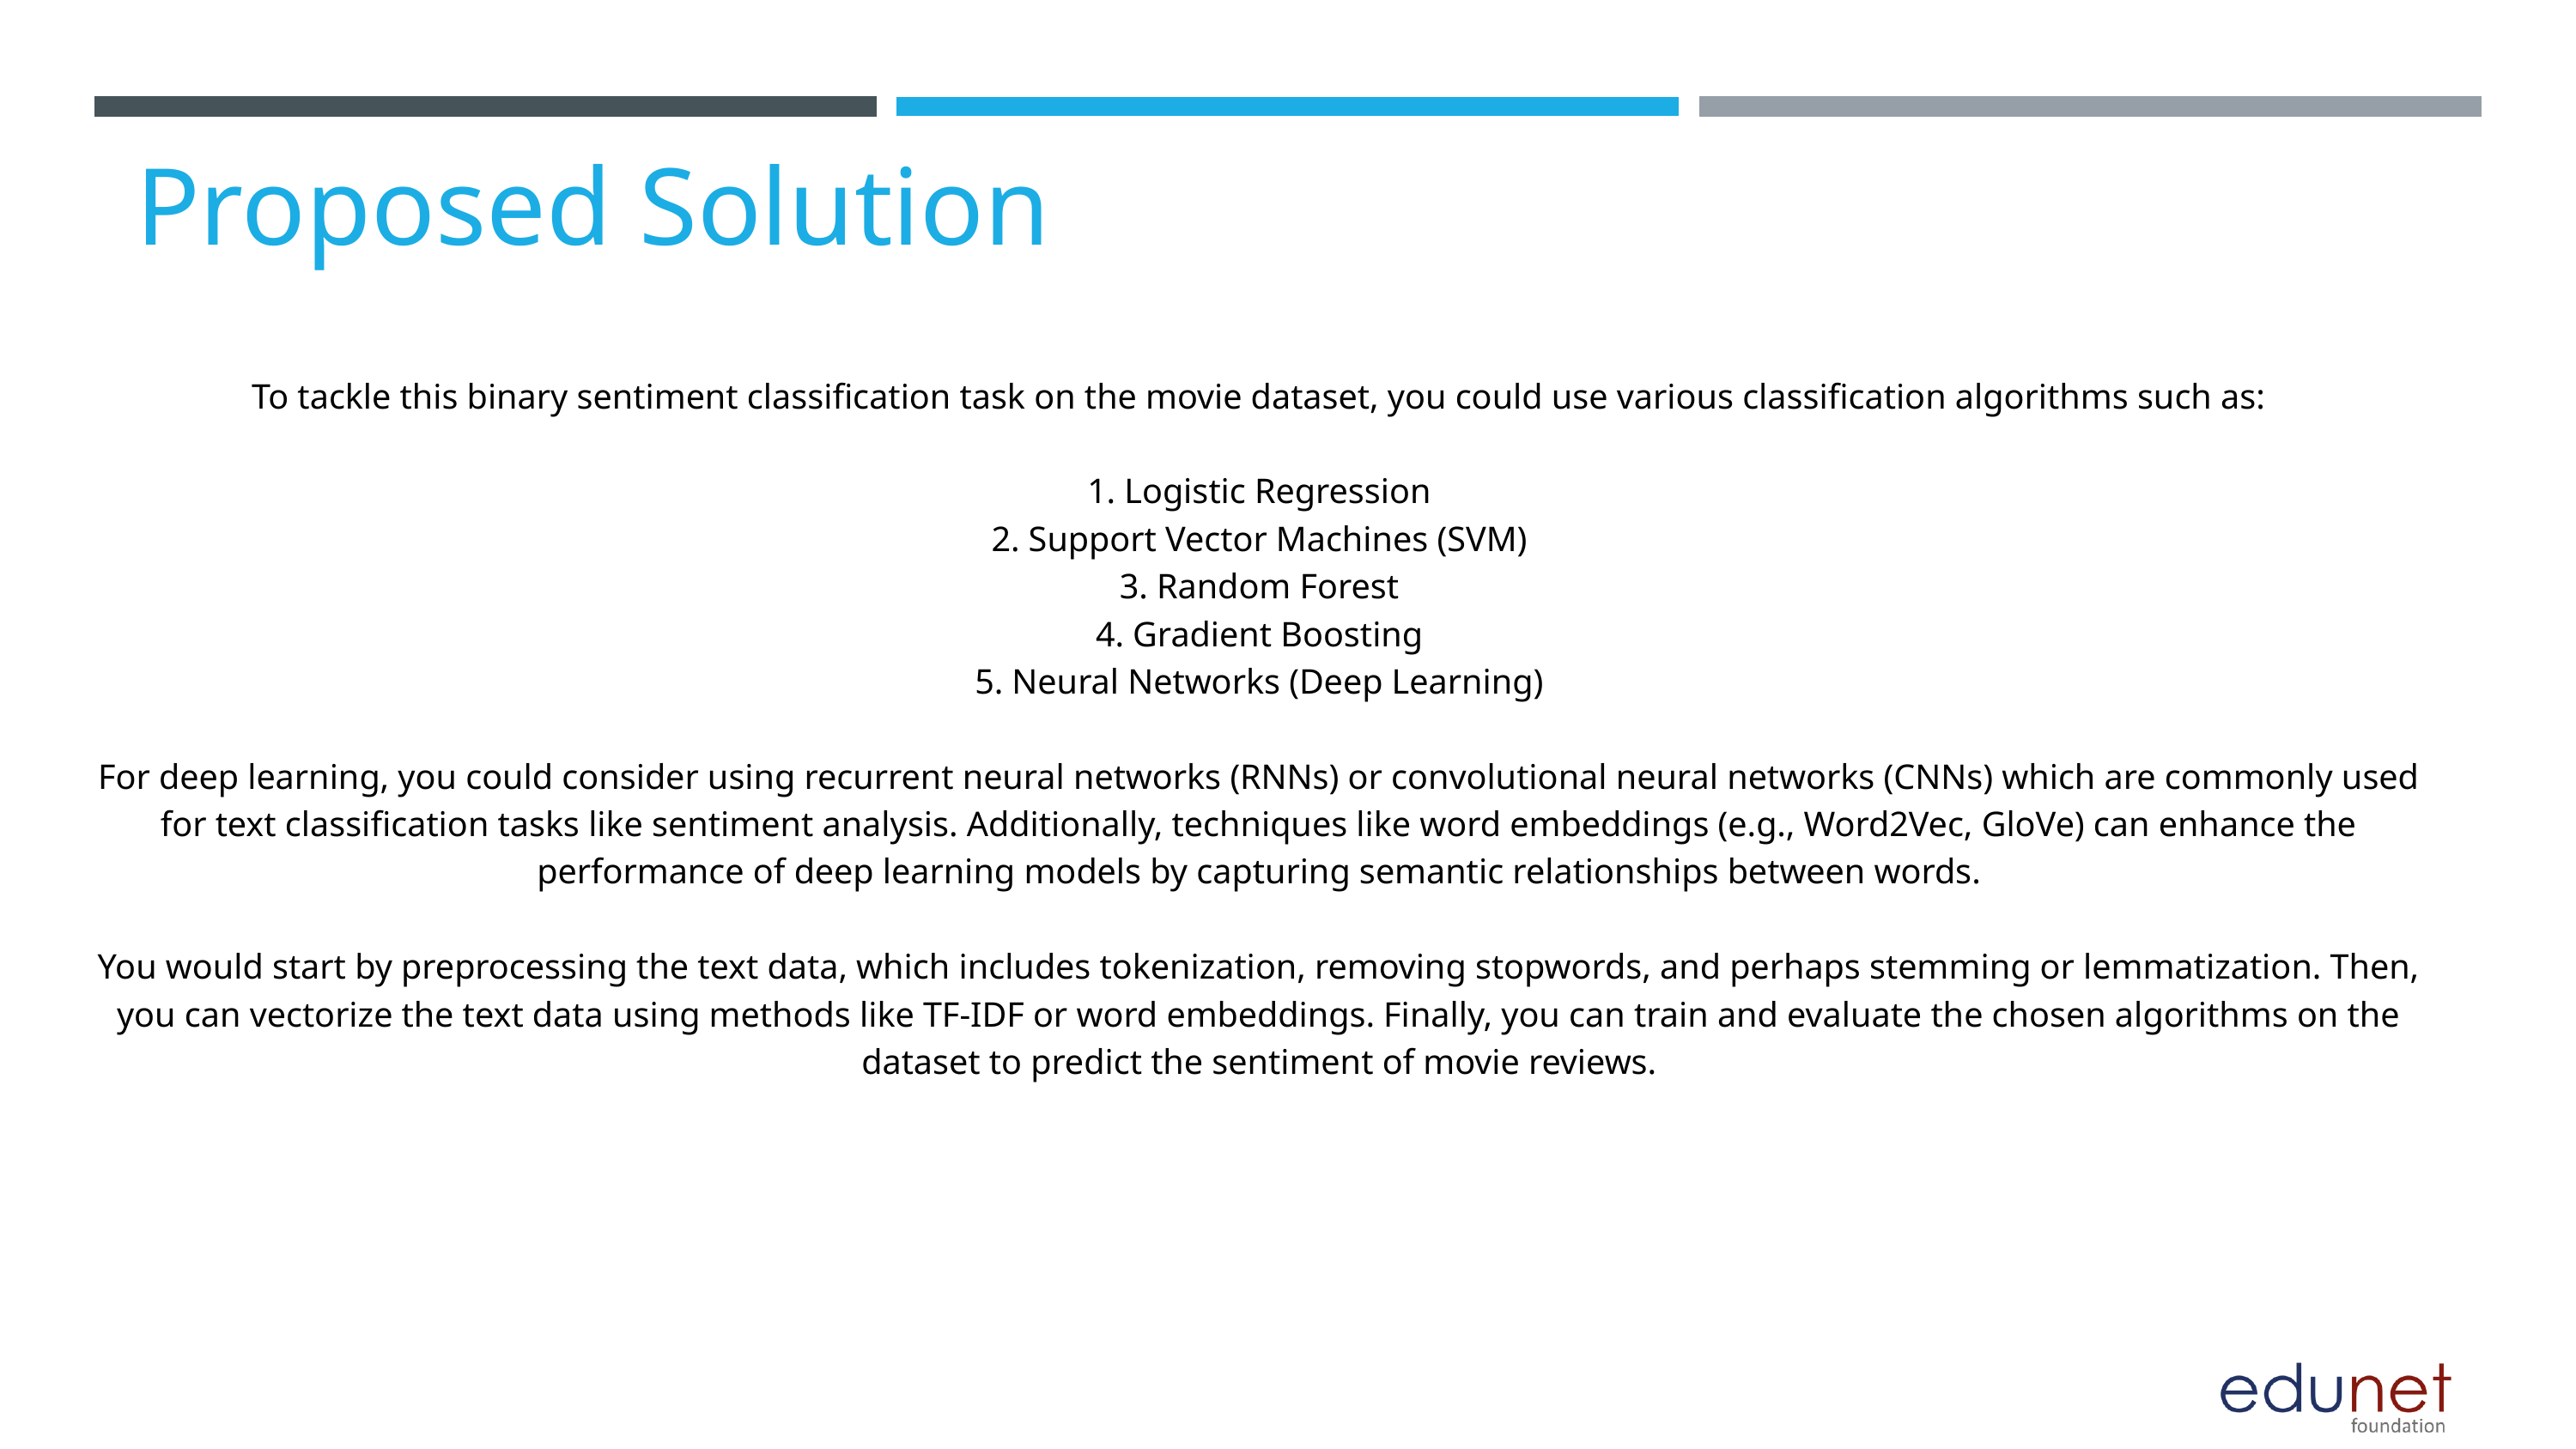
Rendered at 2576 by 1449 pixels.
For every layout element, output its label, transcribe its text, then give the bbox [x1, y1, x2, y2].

text_box To tackle this binary sentiment classification task on the movie dataset, you could use various classification algorithms such as: 1. Logistic Regression 2. Support Vector Machines (SVM) 3. Random Forest 4. Gradient Boosting 5. Neural Networks (Deep Learning) For deep learning, you could consider using recurrent neural networks (RNNs) or convolutional neural networks (CNNs) which are commonly used for text classification tasks like sentiment analysis. Additionally, techniques like word embeddings (e.g., Word2Vec, GloVe) can enhance the performance of deep learning models by capturing semantic relationships between words. You would start by preprocessing the text data, which includes tokenization, removing stopwords, and perhaps stemming or lemmatization. Then, you can vectorize the text data using methods like TF-IDF or word embeddings. Finally, you can train and evaluate the chosen algorithms on the dataset to predict the sentiment of movie reviews. [94, 367, 2425, 1082]
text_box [896, 96, 1680, 117]
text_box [94, 96, 878, 118]
text_box [2215, 1360, 2454, 1437]
text_box Proposed Solution [136, 138, 2440, 266]
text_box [1698, 95, 2482, 118]
